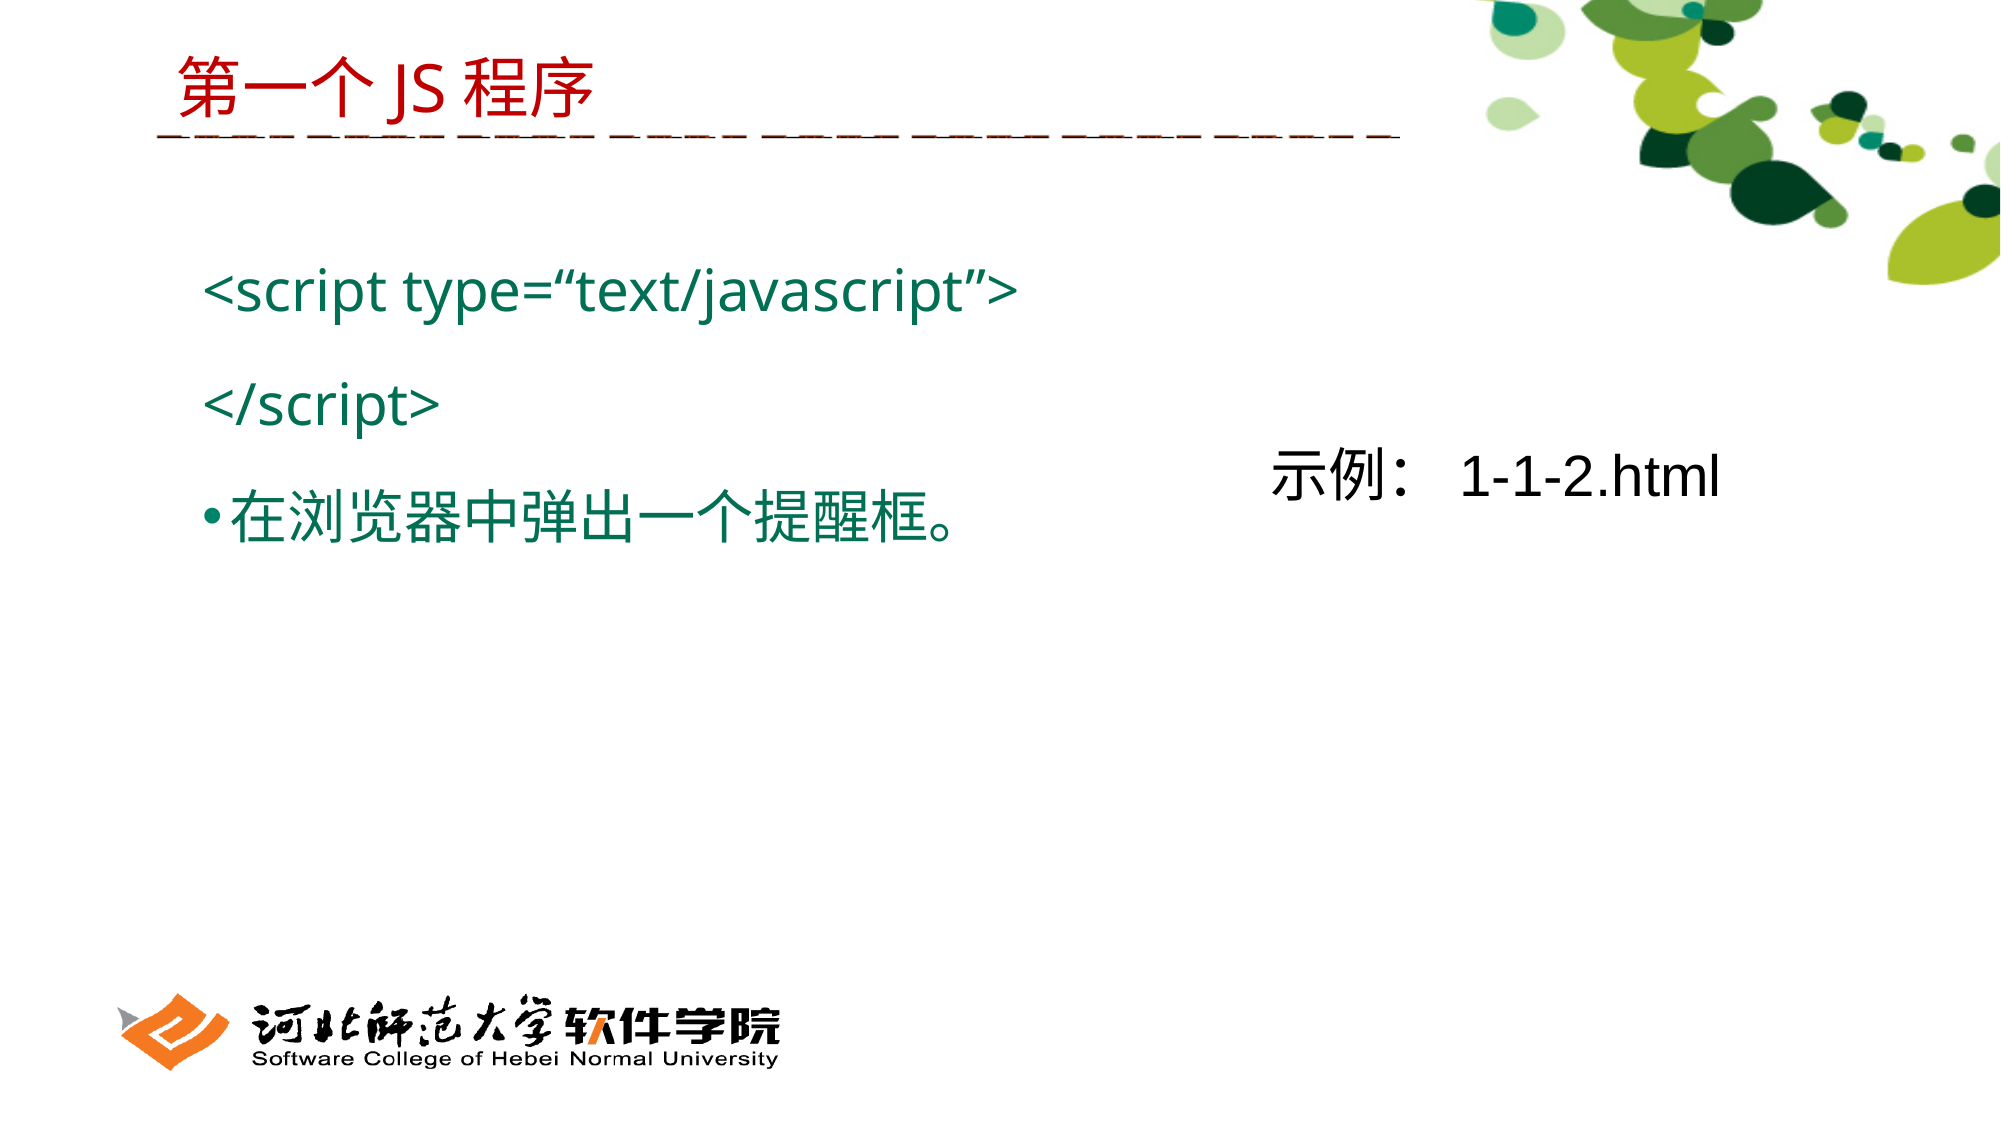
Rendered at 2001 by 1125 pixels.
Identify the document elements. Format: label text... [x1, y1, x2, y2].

list <script type=“text/javascript”> </script> 在浏览器中弹出一个提醒框。 [187, 210, 1782, 973]
picture [0, 0, 2001, 1125]
list 第一个JS程序 [161, 38, 1505, 120]
text_box 示例：1-1-2.html [1255, 430, 1737, 515]
